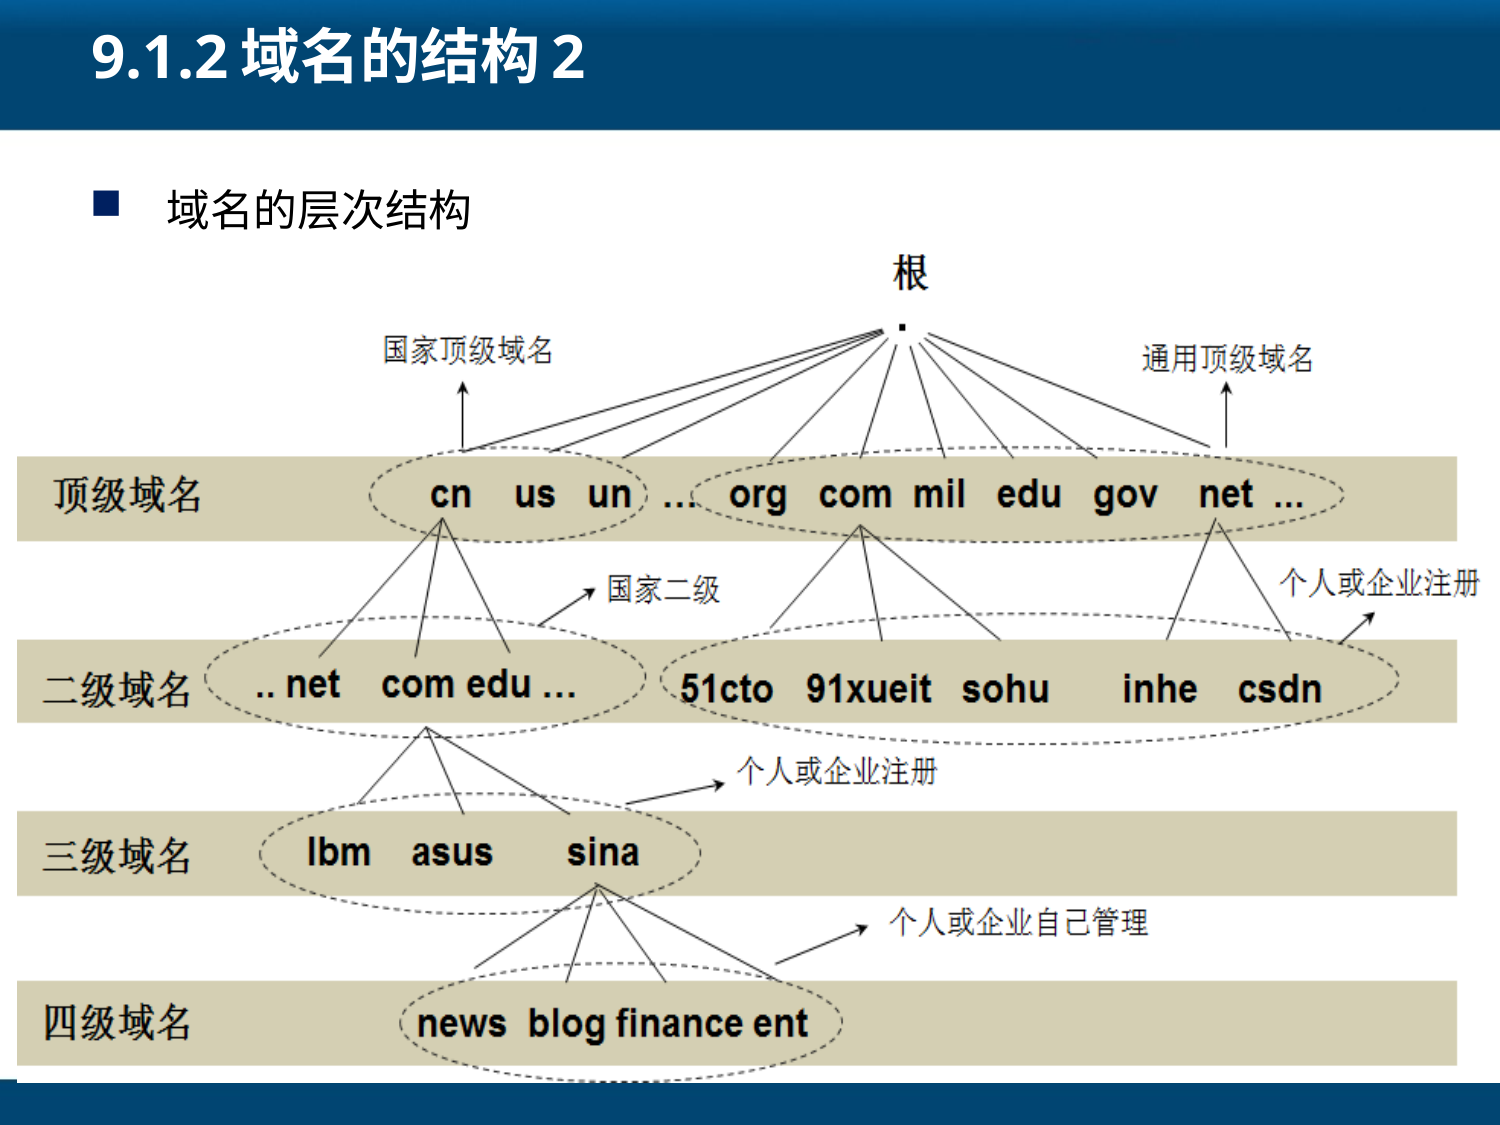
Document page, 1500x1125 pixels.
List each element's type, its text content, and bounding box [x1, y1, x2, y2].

title 9.1.2域名的结构2 [76, 19, 1427, 100]
list 域名的层次结构 [74, 149, 1425, 231]
picture [0, 0, 1500, 1125]
